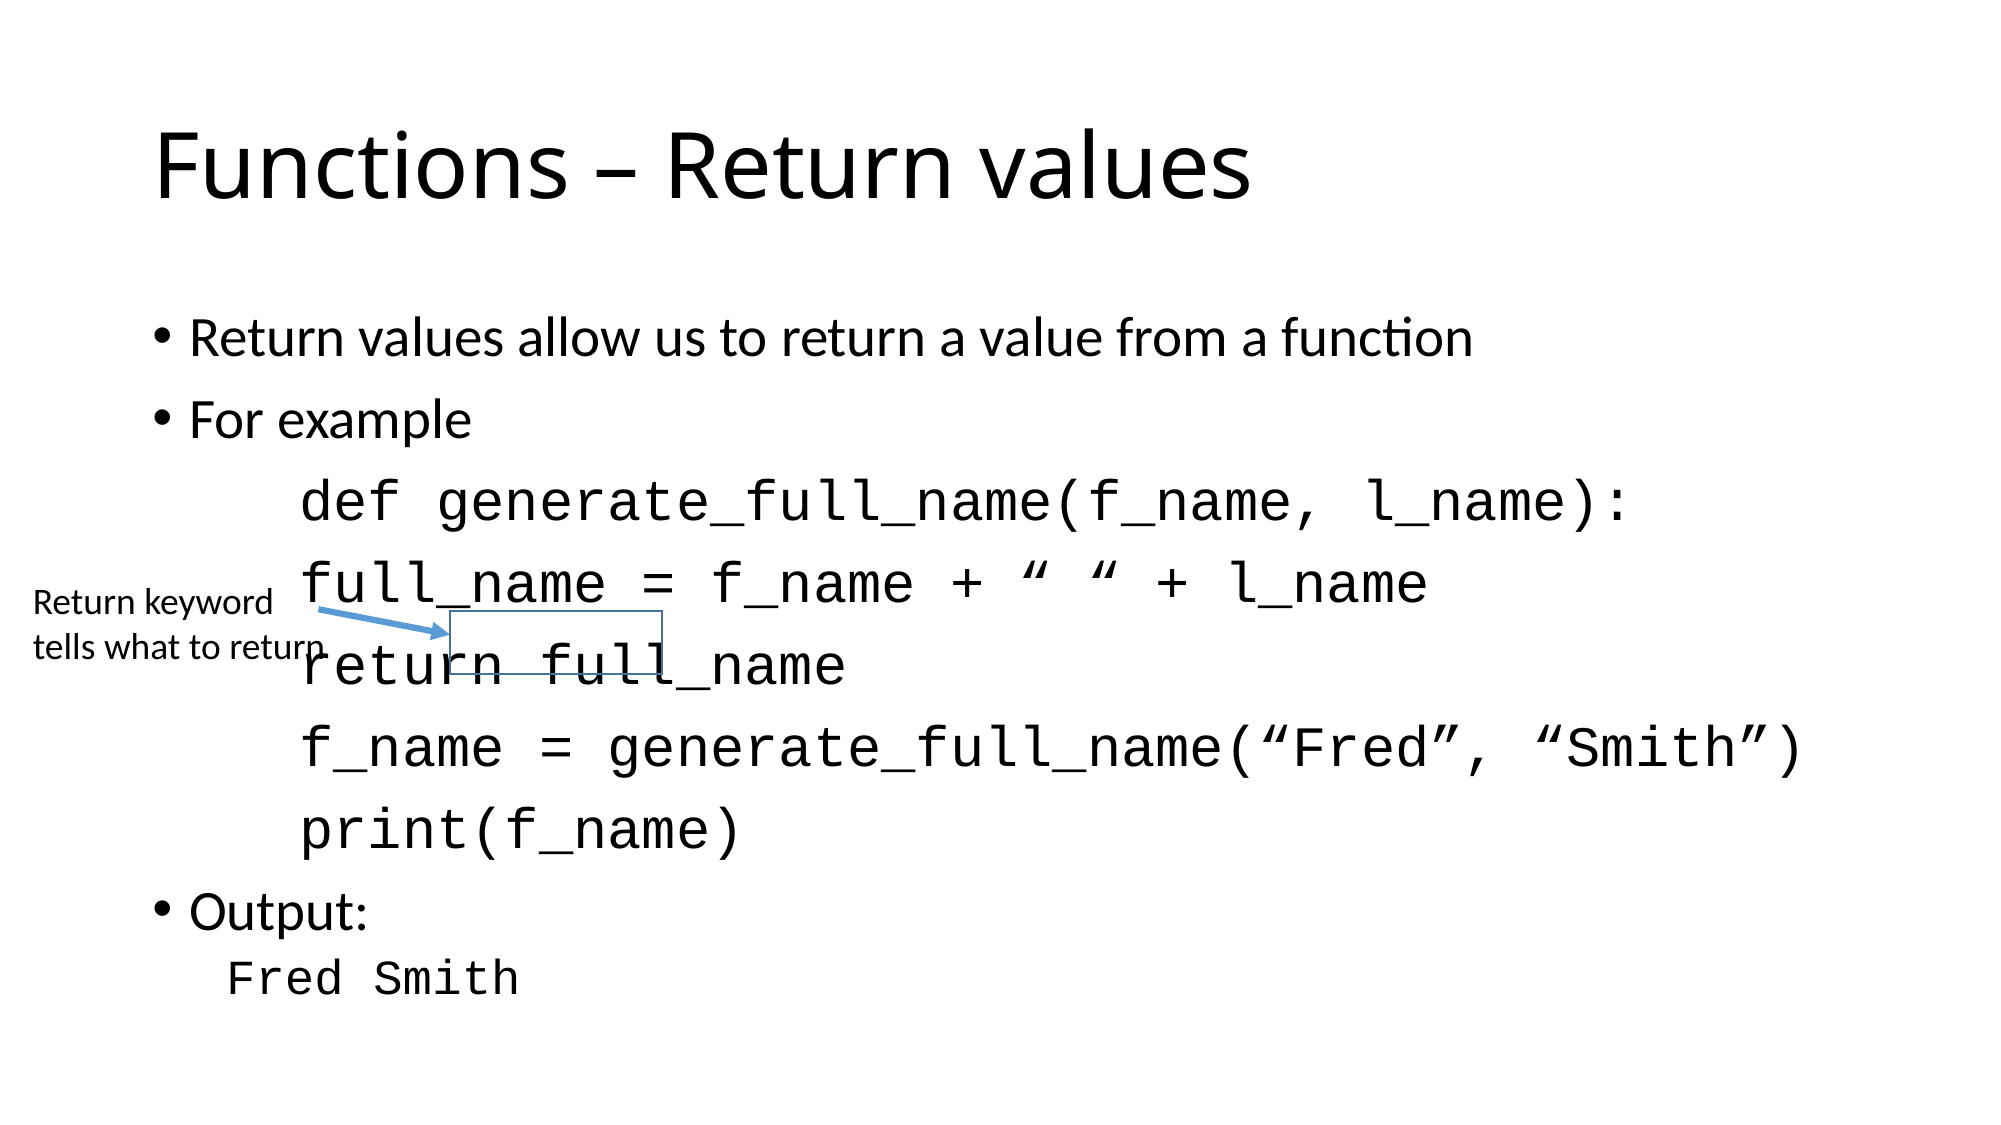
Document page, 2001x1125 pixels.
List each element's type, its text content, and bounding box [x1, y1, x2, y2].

text_box [449, 610, 663, 675]
title Functions – Return values [137, 59, 1863, 278]
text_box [318, 609, 450, 635]
text_box Return keyword tells what to return [18, 569, 341, 675]
list Return values allow us to return a value from a function For example def generate_full_name(f_name, l_name): full_name = f_name + “ “ + l_name return full_name f_name = generate_full_name(“Fred”, “Smith”) print(f_name) Output: Fred Smith [137, 299, 1863, 1014]
